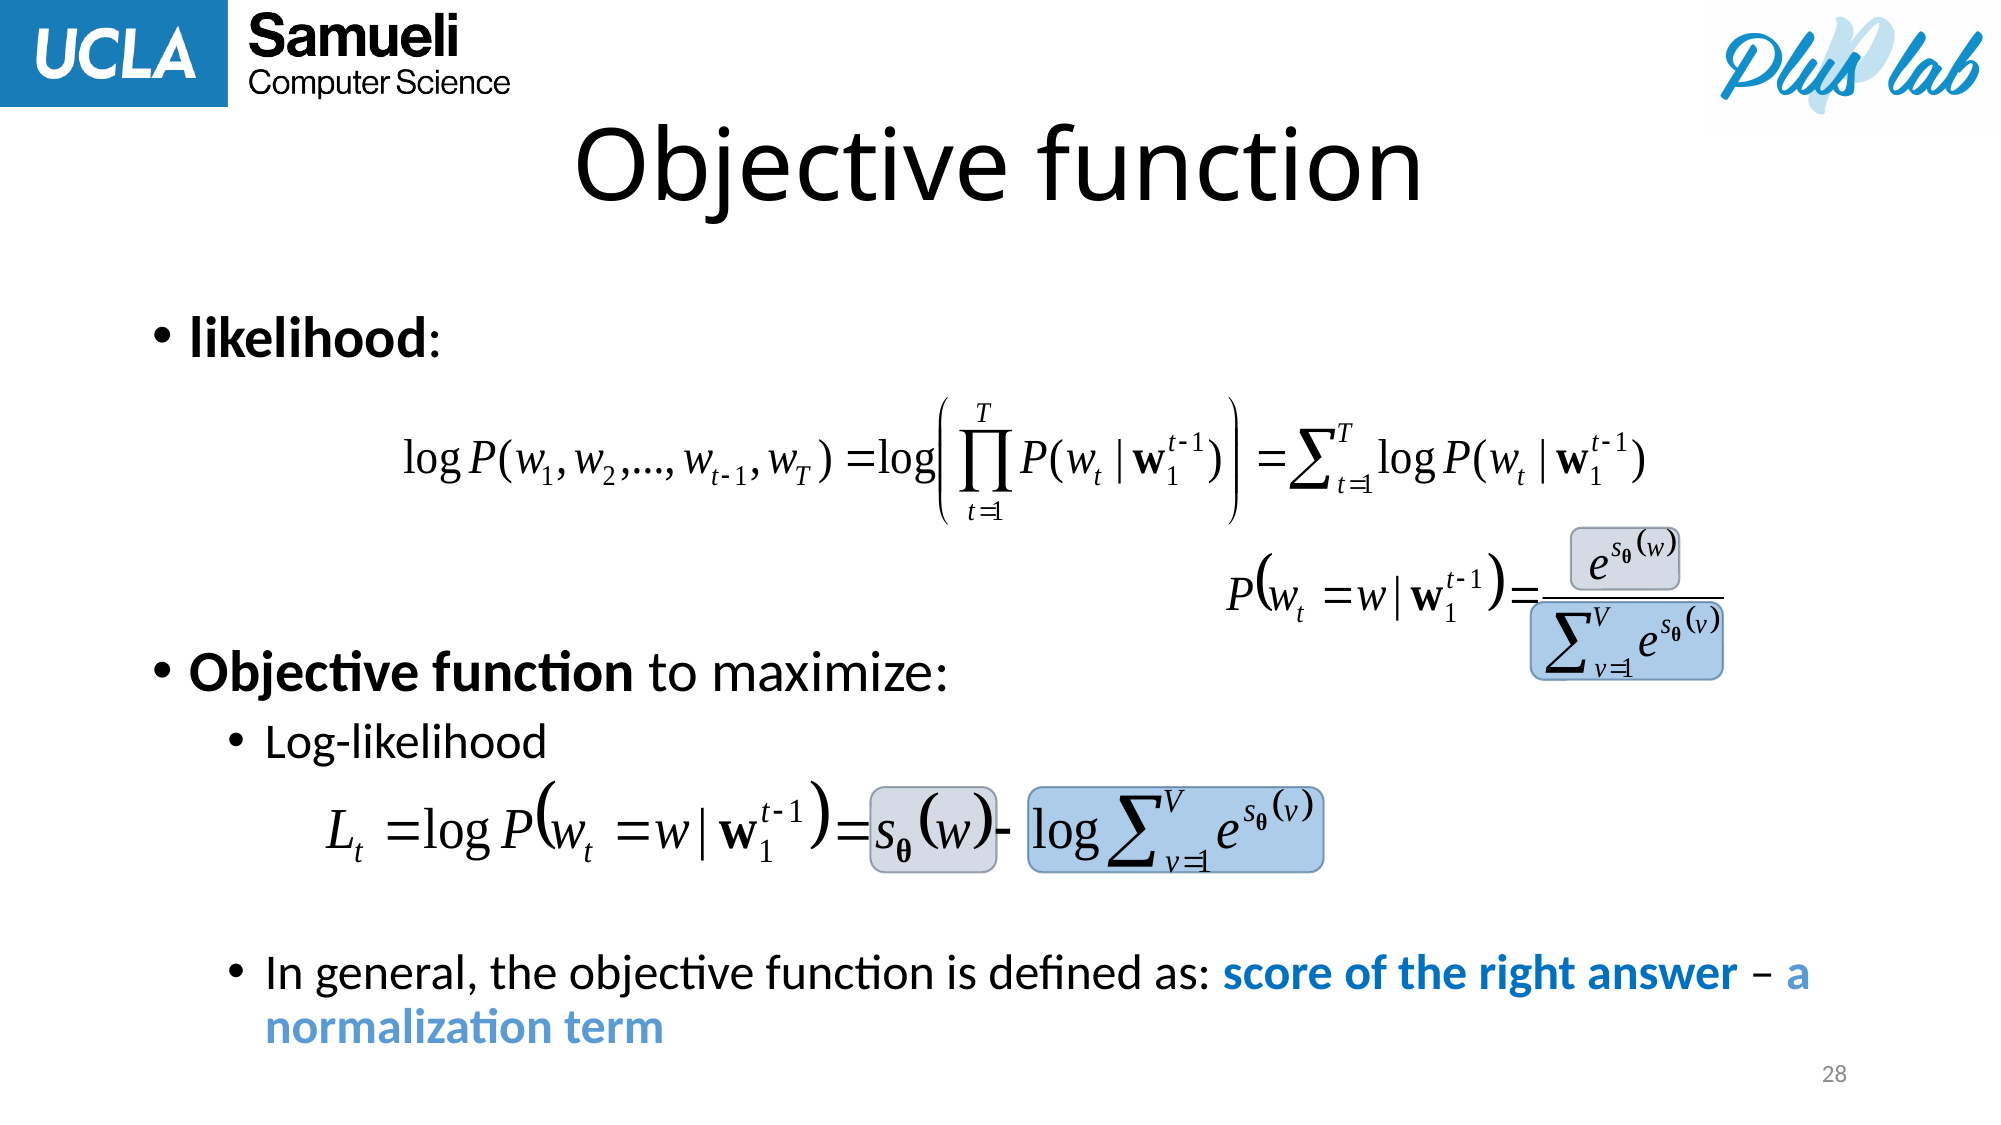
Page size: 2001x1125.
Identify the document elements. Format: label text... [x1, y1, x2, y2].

slide_number 28 [1412, 1042, 1863, 1103]
title Objective function [137, 59, 1863, 278]
list likelihood: Objective function to maximize: Log-likelihood In general, the objective function is defined as: score of the right answer – a normalization term [137, 299, 1863, 1103]
picture [1703, 0, 2000, 132]
picture [0, 0, 510, 107]
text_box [316, 775, 1323, 887]
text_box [1217, 524, 1735, 689]
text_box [397, 387, 1655, 535]
